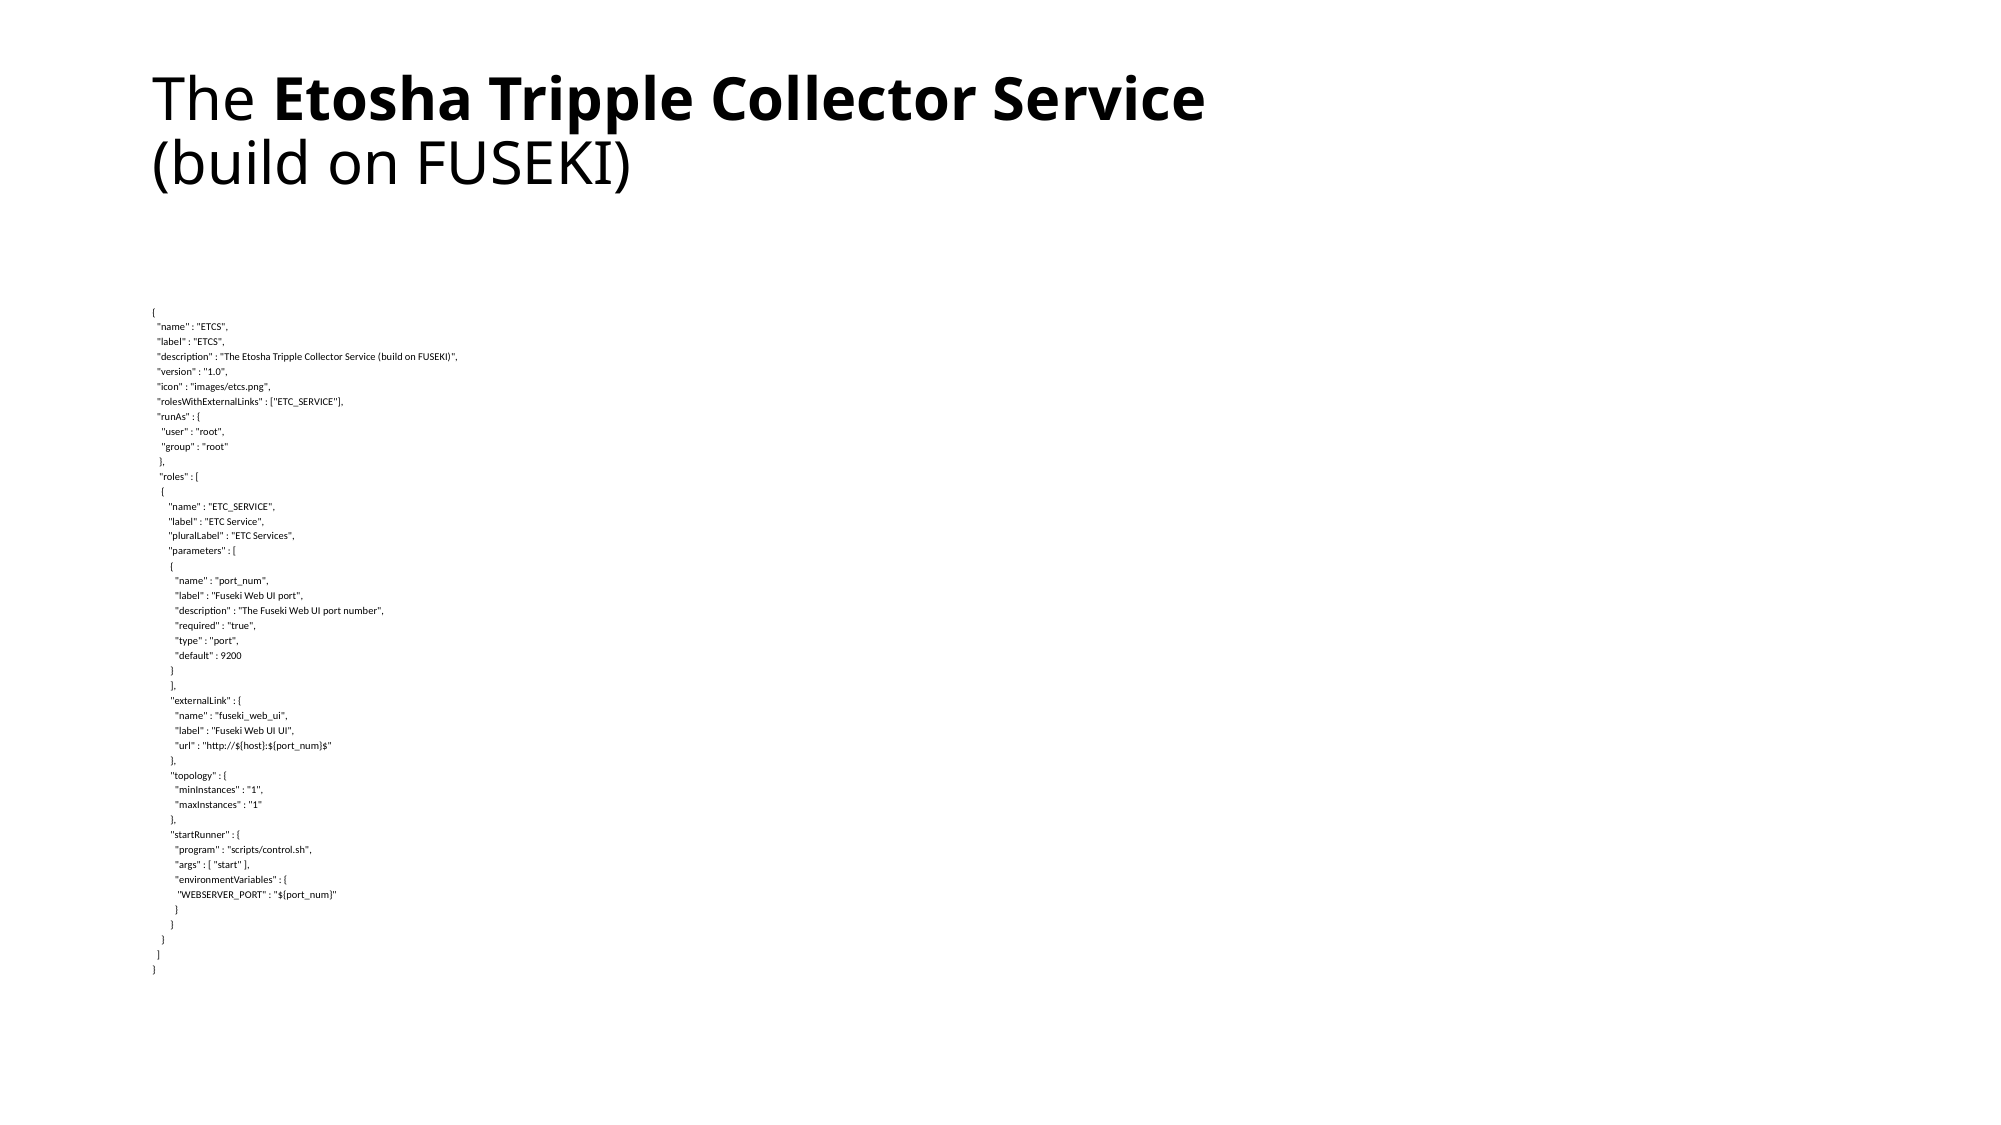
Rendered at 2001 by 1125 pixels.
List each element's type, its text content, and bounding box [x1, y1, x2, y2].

title The Etosha Tripple Collector Service (build on FUSEKI) [137, 59, 1863, 278]
list { "name" : "ETCS", "label" : "ETCS", "description" : "The Etosha Tripple Collector Service (build on FUSEKI)", "version" : "1.0", "icon" : "images/etcs.png", "rolesWithExternalLinks" : ["ETC_SERVICE"], "runAs" : { "user" : "root", "group" : "root" }, "roles" : [ { "name" : "ETC_SERVICE", "label" : "ETC Service", "pluralLabel" : "ETC Services", "parameters" : [ { "name" : "port_num", "label" : "Fuseki Web UI port", "description" : "The Fuseki Web UI port number", "required" : "true", "type" : "port", "default" : 9200 } ], "externalLink" : { "name" : "fuseki_web_ui", "label" : "Fuseki Web UI UI", "url" : "http://${host}:${port_num}$" }, "topology" : { "minInstances" : "1", "maxInstances" : "1" }, "startRunner" : { "program" : "scripts/control.sh", "args" : [ "start" ], "environmentVariables" : { "WEBSERVER_PORT" : "${port_num}" } } } ] } [137, 299, 1863, 1014]
